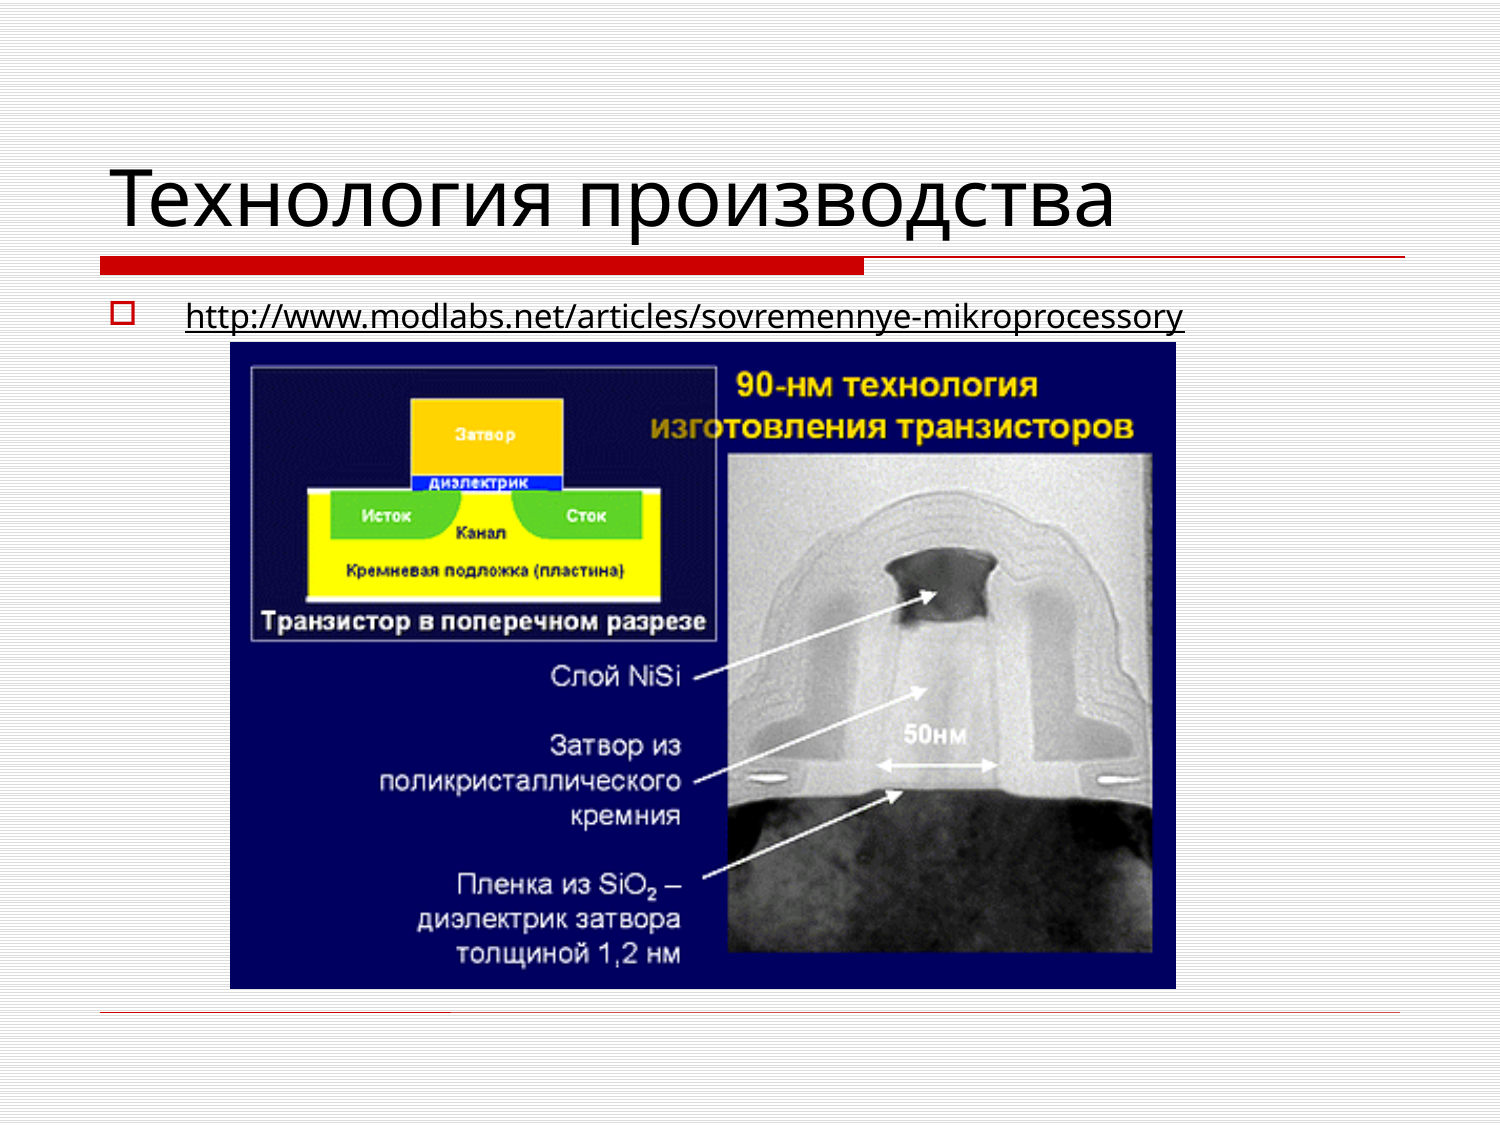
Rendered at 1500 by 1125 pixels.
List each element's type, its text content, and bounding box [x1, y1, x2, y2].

title Технология производства [94, 50, 1407, 250]
list http://www.modlabs.net/articles/sovremennye-mikroprocessory [92, 287, 1406, 988]
picture [230, 342, 1176, 989]
